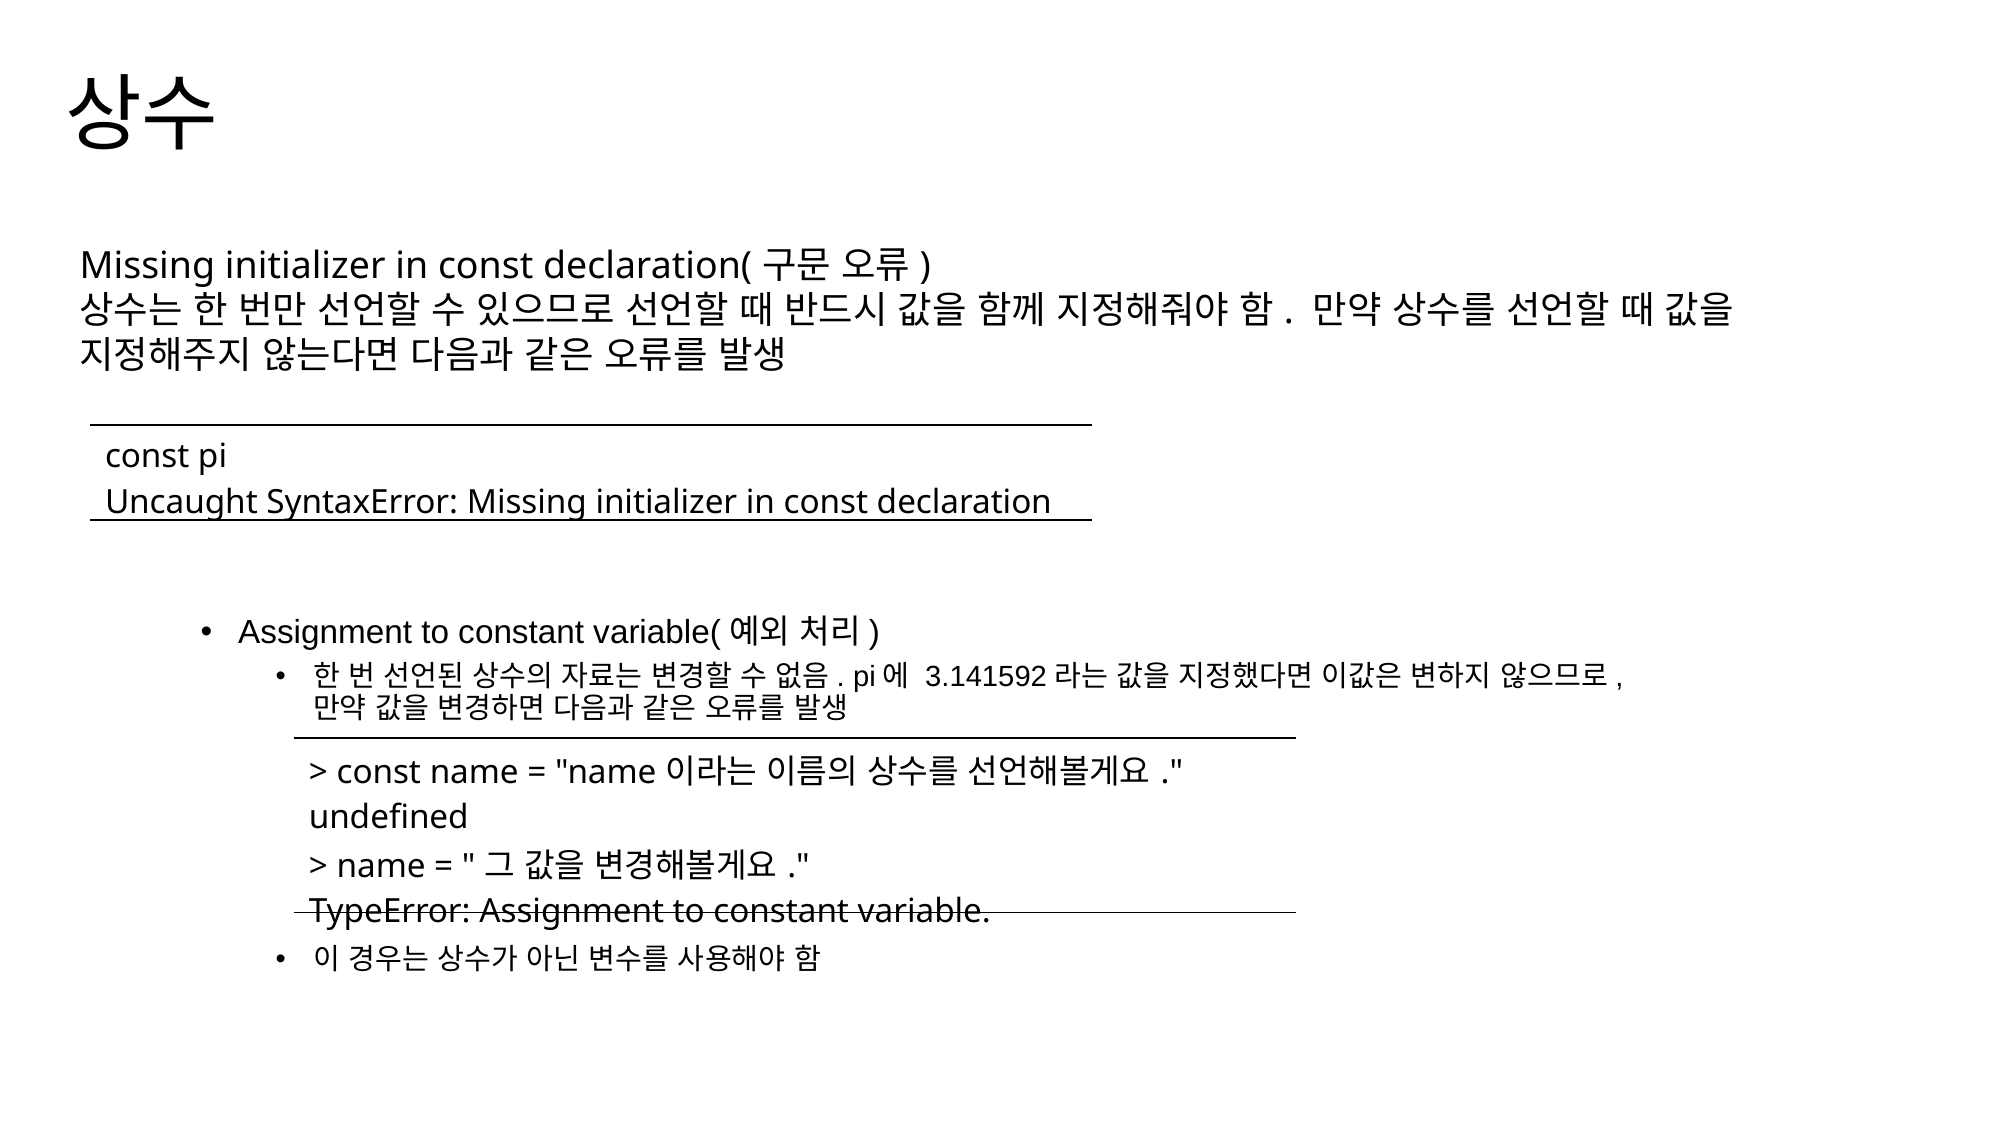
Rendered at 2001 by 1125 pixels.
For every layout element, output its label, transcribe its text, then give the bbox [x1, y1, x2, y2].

table_header > const name = "name이라는 이름의 상수를 선언해볼게요." undefined > name = "그 값을 변경해볼게요." TypeError: Assignment to constant variable. [294, 739, 1296, 912]
text_box Assignment to constant variable(예외 처리) 한 번 선언된 상수의 자료는 변경할 수 없음. pi에 3.141592라는 값을 지정했다면 이값은 변하지 않으므로, 만약 값을 변경하면 다음과 같은 오류를 발생 이 경우는 상수가 아닌 변수를 사용해야 함 [110, 562, 1642, 1015]
table_header const pi Uncaught SyntaxError: Missing initializer in const declaration [90, 426, 1092, 519]
text_box 상수 [50, 52, 1097, 168]
text_box Missing initializer in const declaration(구문 오류) 상수는 한 번만 선언할 수 있으므로 선언할 때 반드시 값을 함께 지정해줘야 함. 만약 상수를 선언할 때 값을 지정해주지 않는다면 다음과 같은 오류를 발생 [64, 233, 1804, 384]
